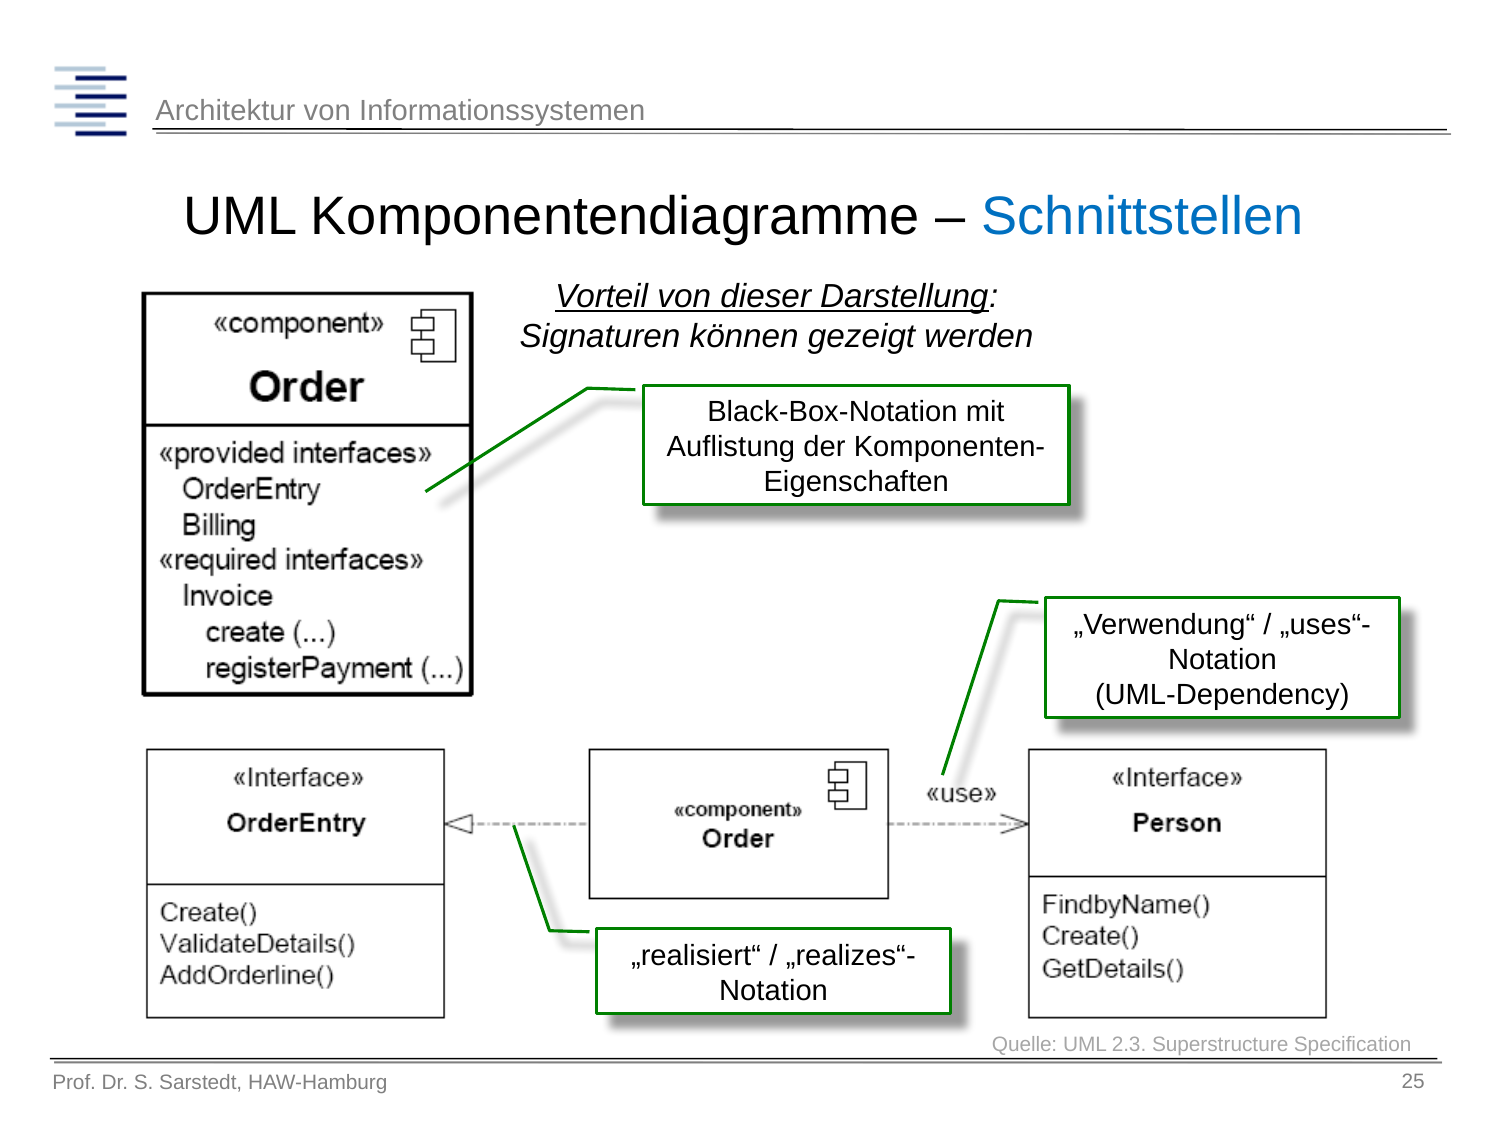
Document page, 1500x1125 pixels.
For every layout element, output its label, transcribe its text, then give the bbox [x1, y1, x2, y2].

text_box Black-Box-Notation mit Auflistung der Komponenten-Eigenschaften [643, 385, 1069, 505]
title UML Komponentendiagramme – Schnittstellen [49, 174, 1438, 251]
text_box Quelle: UML 2.3. Superstructure Specification [977, 1023, 1427, 1063]
picture [46, 58, 141, 148]
text_box „Verwendung“ / „uses“- Notation (UML-Dependency) [1045, 597, 1400, 718]
text_box Vorteil von dieser Darstellung: Signaturen können gezeigt werden [504, 267, 1049, 362]
picture [123, 727, 1350, 1036]
picture [123, 278, 500, 708]
